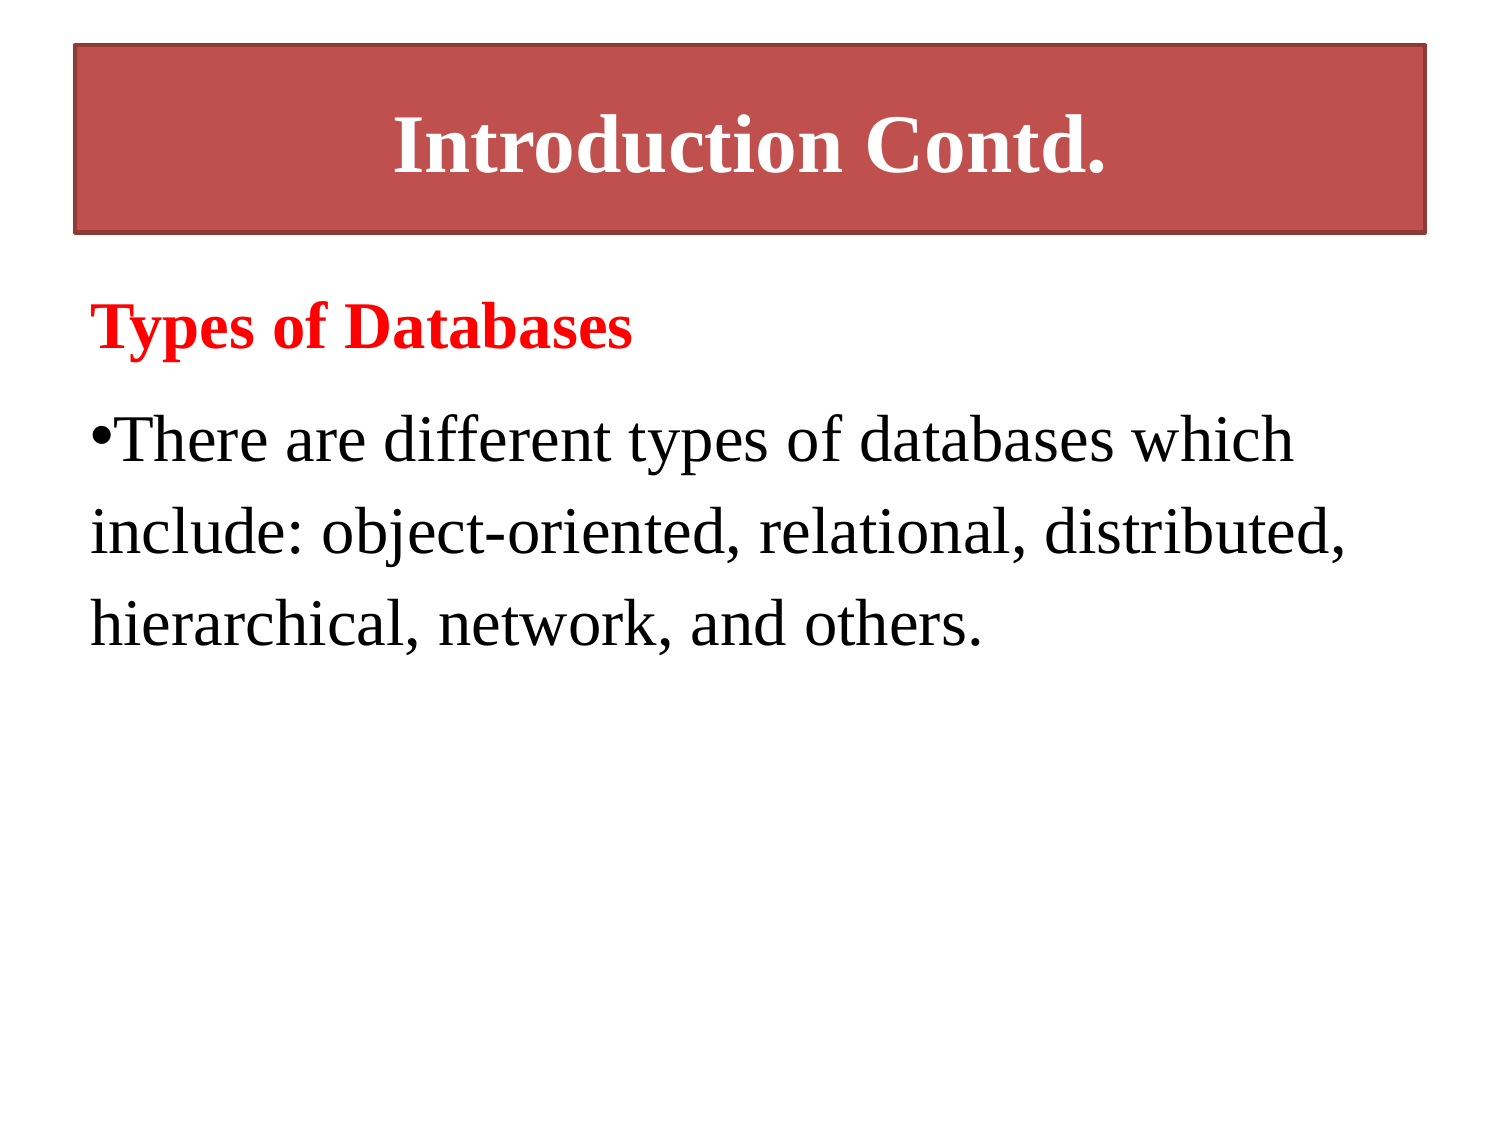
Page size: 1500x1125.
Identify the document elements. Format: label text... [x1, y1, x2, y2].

list Types of Databases There are different types of databases which include: object-oriented, relational, distributed, hierarchical, network, and others. [75, 262, 1425, 1005]
title Introduction Contd. [73, 43, 1427, 235]
